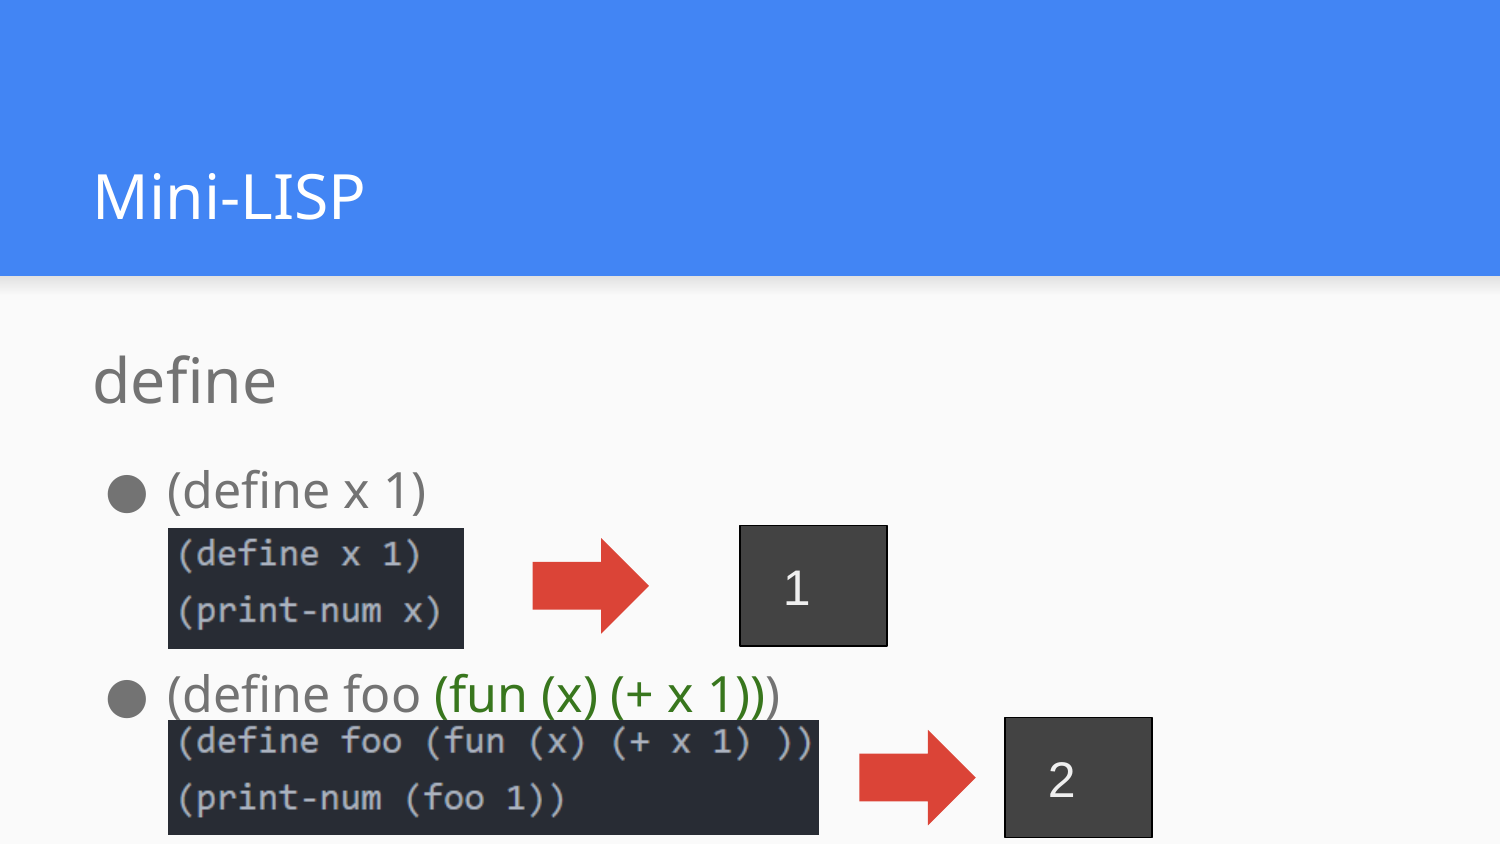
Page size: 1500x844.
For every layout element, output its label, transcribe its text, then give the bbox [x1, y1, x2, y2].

picture [168, 528, 465, 650]
text_box [859, 729, 976, 826]
text_box [532, 538, 649, 634]
title Mini-LISP [77, 121, 1427, 248]
text_box 2 [1005, 717, 1153, 838]
list define (define x 1) (define foo (fun (x) (+ x 1))) [77, 314, 1427, 828]
text_box 1 [739, 525, 888, 646]
picture [168, 720, 819, 835]
